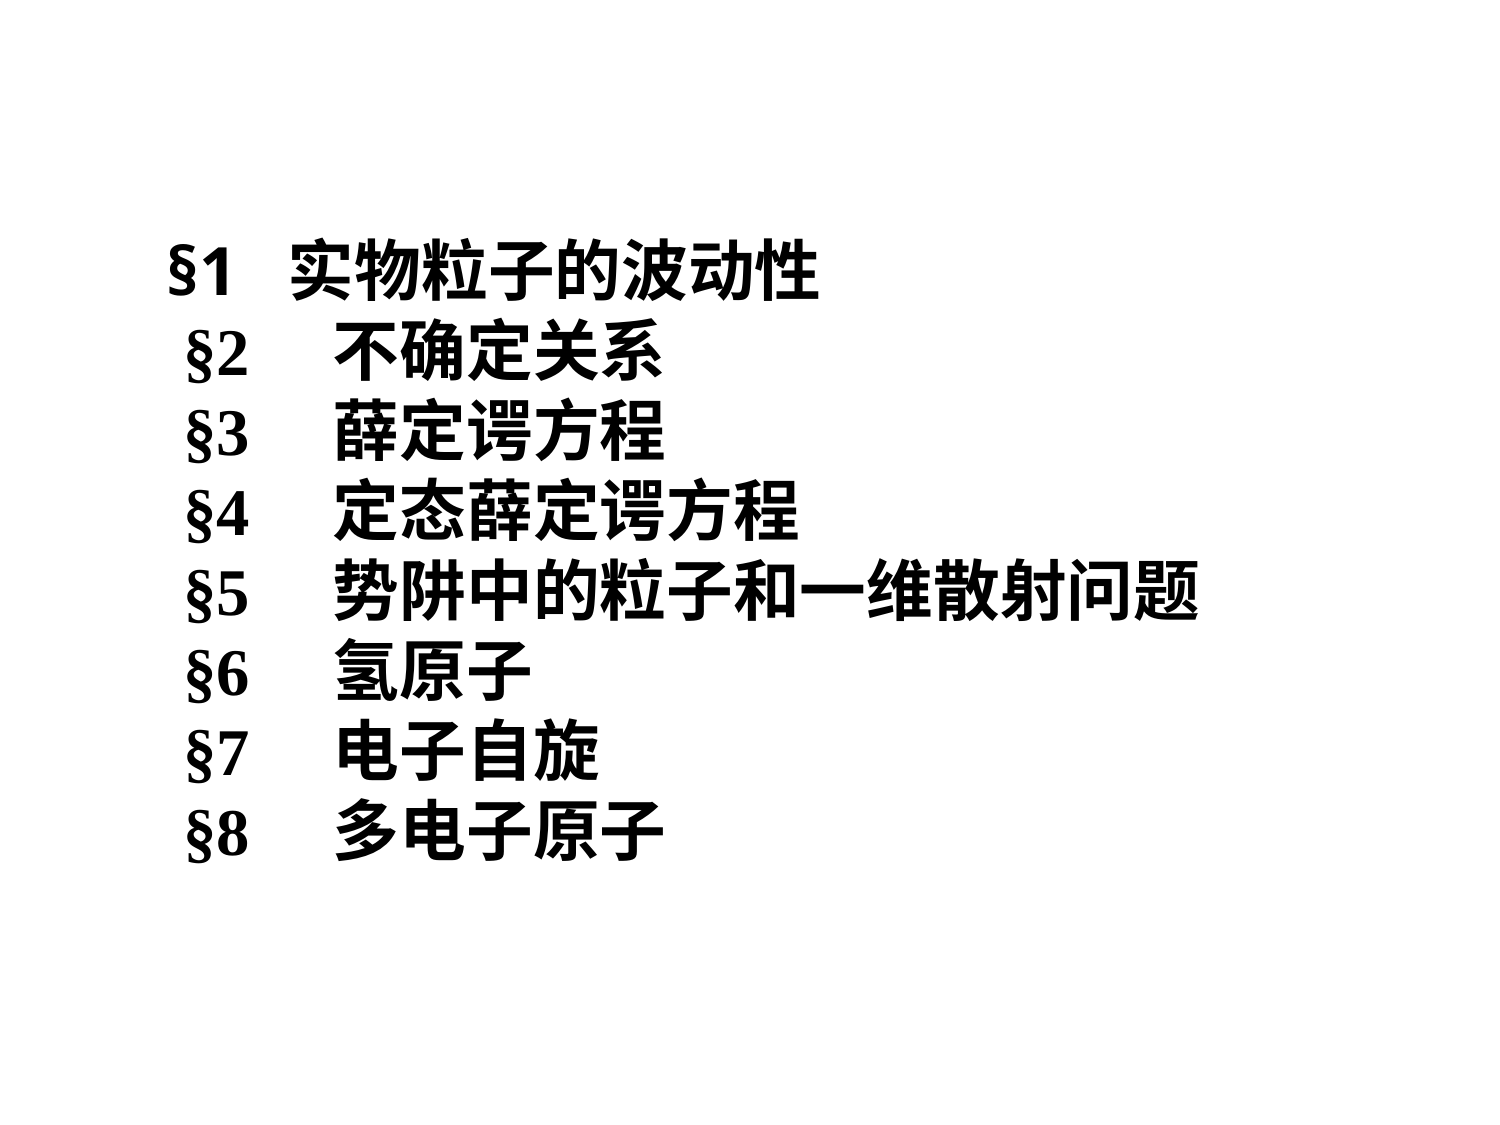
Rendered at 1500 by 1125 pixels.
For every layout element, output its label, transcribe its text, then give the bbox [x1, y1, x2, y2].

text_box §1 实物粒子的波动性 §2 不确定关系 §3 薛定谔方程 §4 定态薛定谔方程 §5 势阱中的粒子和一维散射问题 §6 氢原子 §7 电子自旋 §8 多电子原子 [134, 221, 1328, 876]
